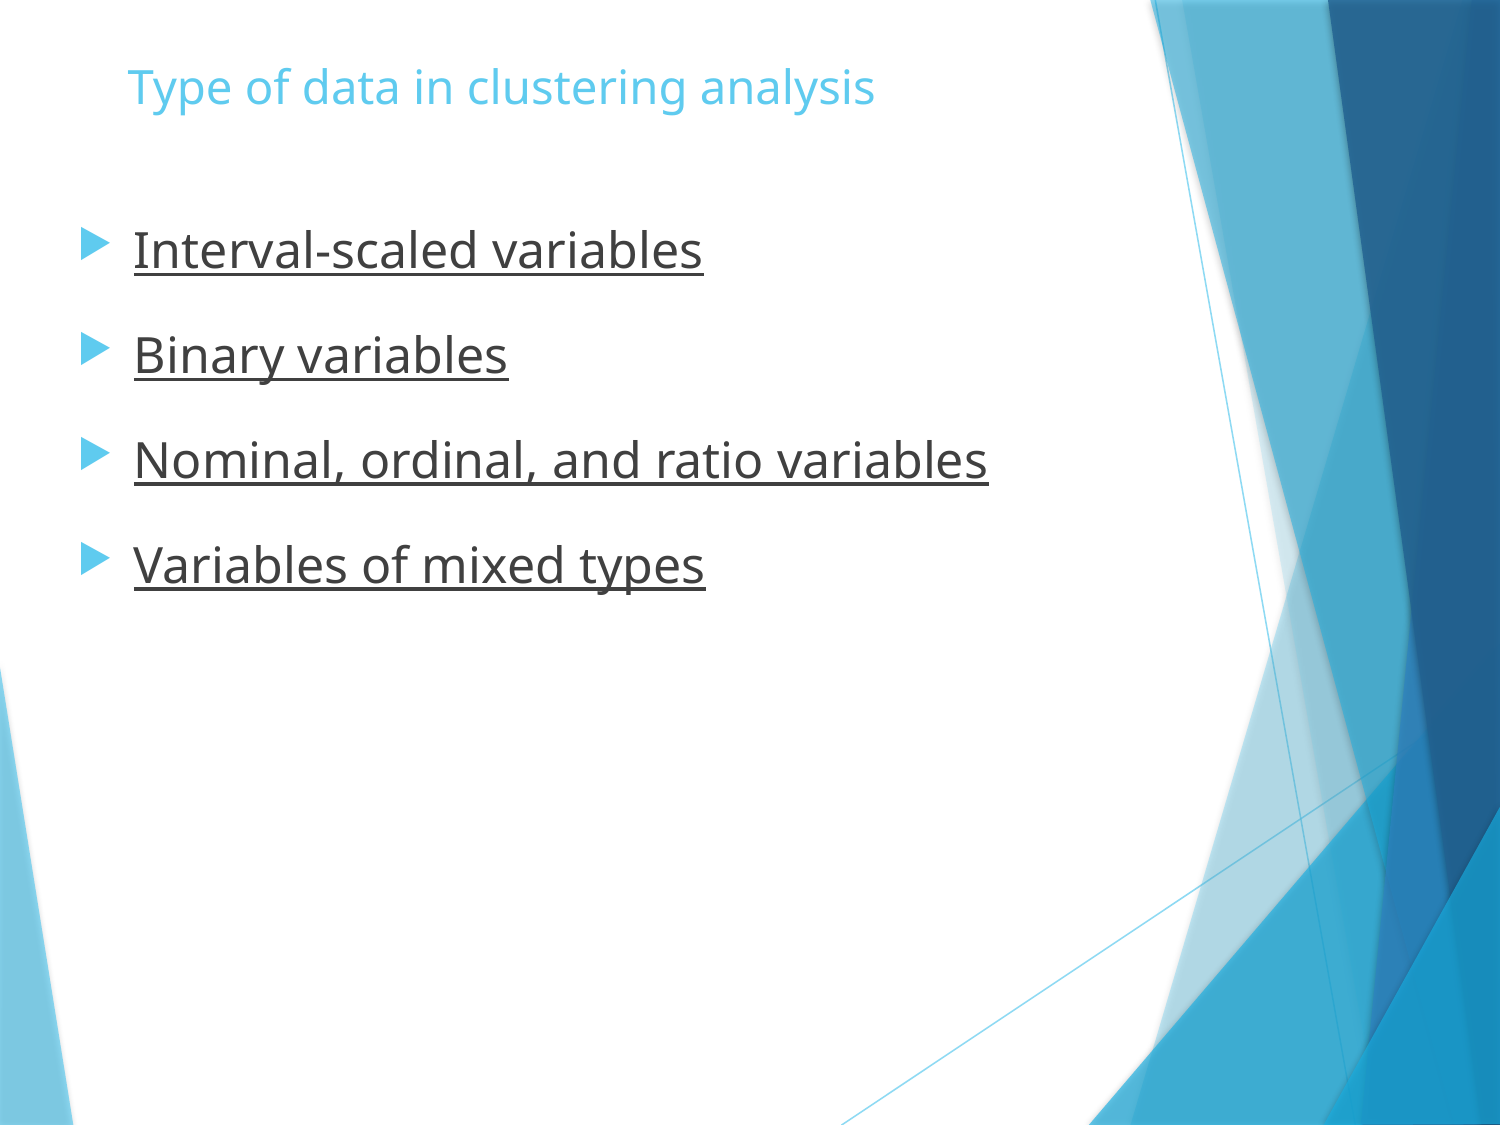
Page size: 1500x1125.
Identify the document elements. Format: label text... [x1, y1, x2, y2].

list Interval-scaled variables Binary variables Nominal, ordinal, and ratio variables Variables of mixed types [62, 187, 1412, 976]
title Type of data in clustering analysis [112, 50, 1310, 123]
